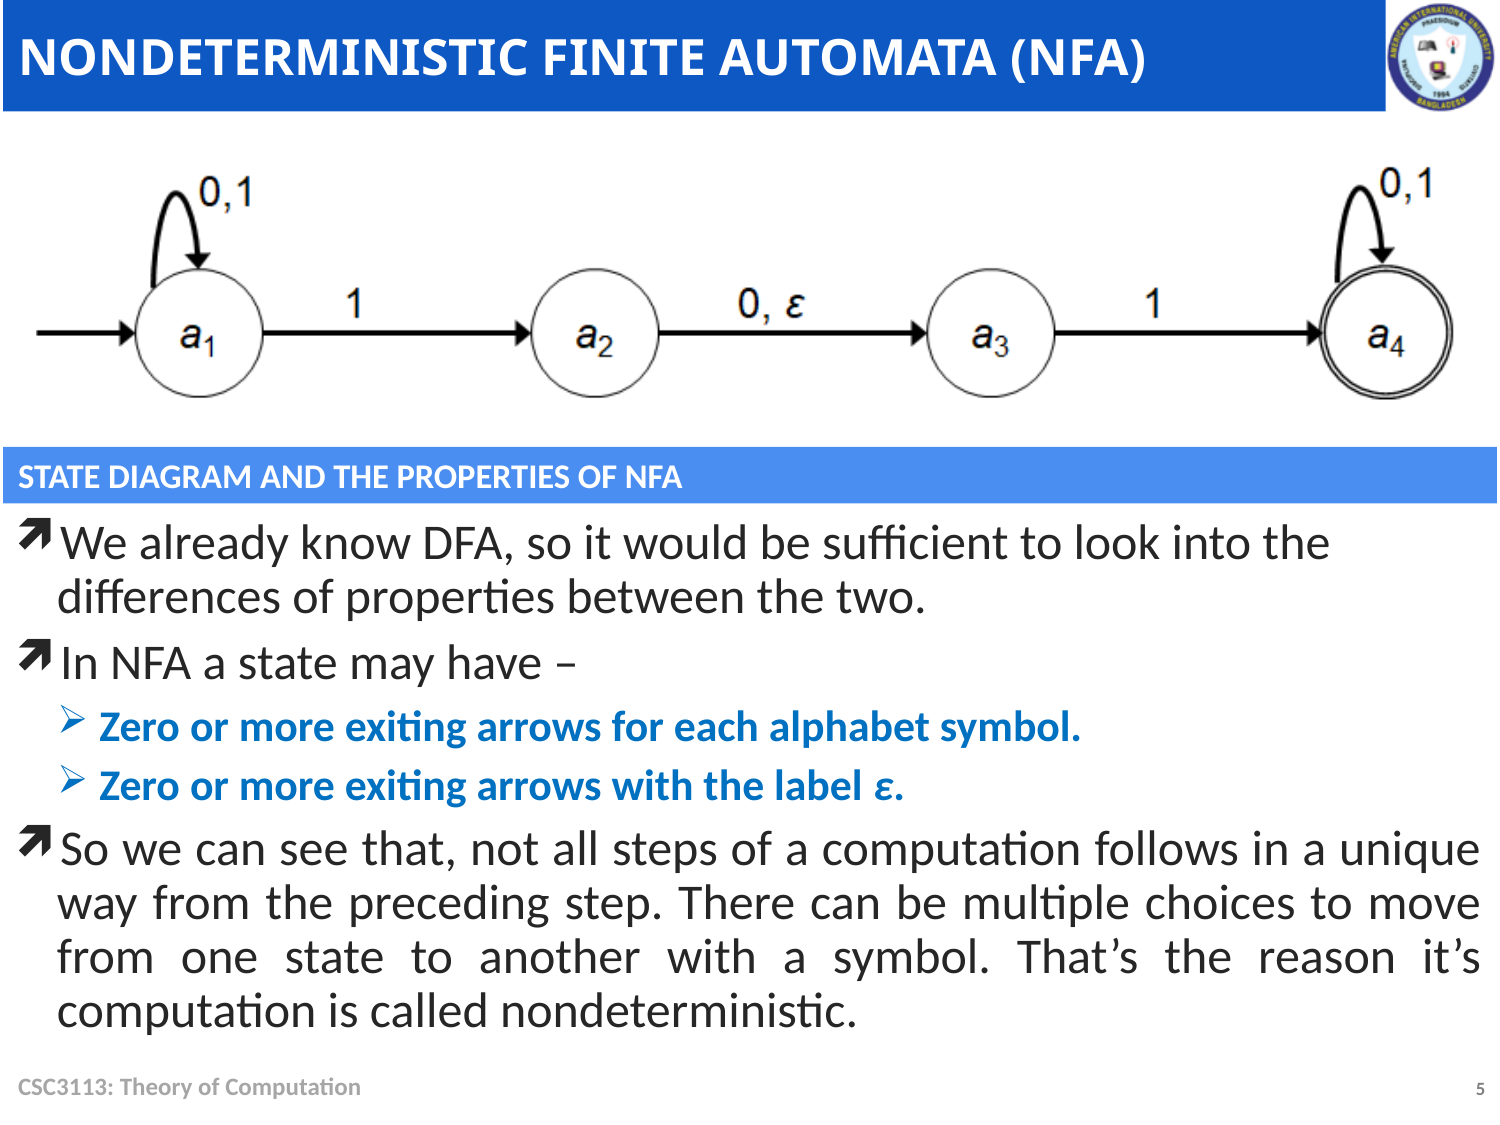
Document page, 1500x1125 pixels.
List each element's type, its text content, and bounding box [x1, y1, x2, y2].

picture [35, 140, 1464, 414]
footer CSC3113: Theory of Computation [3, 1055, 1008, 1116]
picture [1385, 1, 1497, 114]
title Nondeterministic Finite Automata (NFA) [3, 0, 1386, 112]
list State Diagram and the Properties of NFA [3, 446, 1497, 504]
list We already know DFA, so it would be sufficient to look into the differences of properties between the two. In NFA a state may have – Zero or more exiting arrows for each alphabet symbol. Zero or more exiting arrows with the label ε. So we can see that, not all steps of a computation follows in a unique way from the preceding step. There can be multiple choices to move from one state to another with a symbol. That’s the reason it’s computation is called nondeterministic. [0, 508, 1497, 1058]
